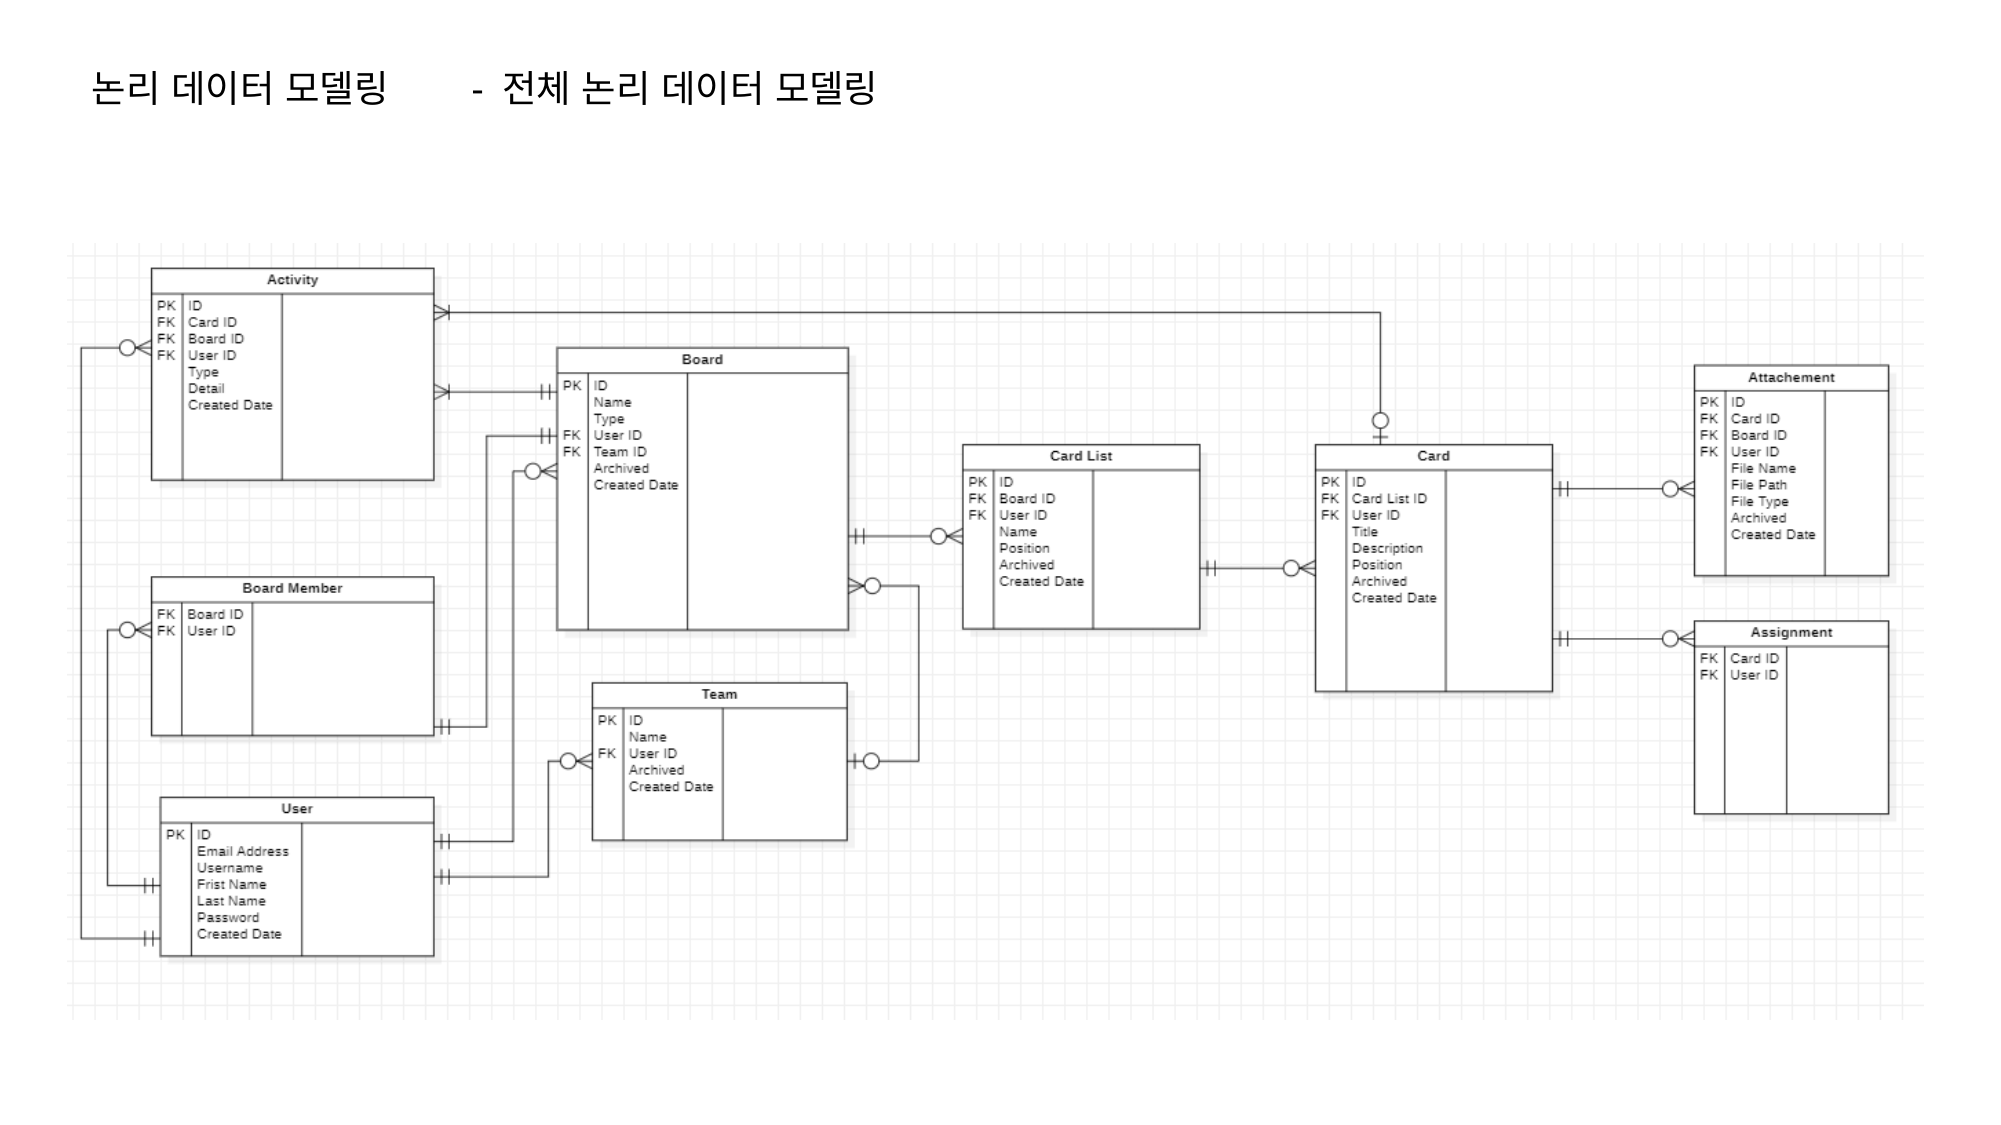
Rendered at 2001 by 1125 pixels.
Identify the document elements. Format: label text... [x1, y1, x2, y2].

picture [67, 243, 1924, 1020]
text_box 논리 데이터 모델링 [77, 57, 456, 118]
text_box - 전체 논리 데이터 모델링 [456, 57, 1458, 118]
